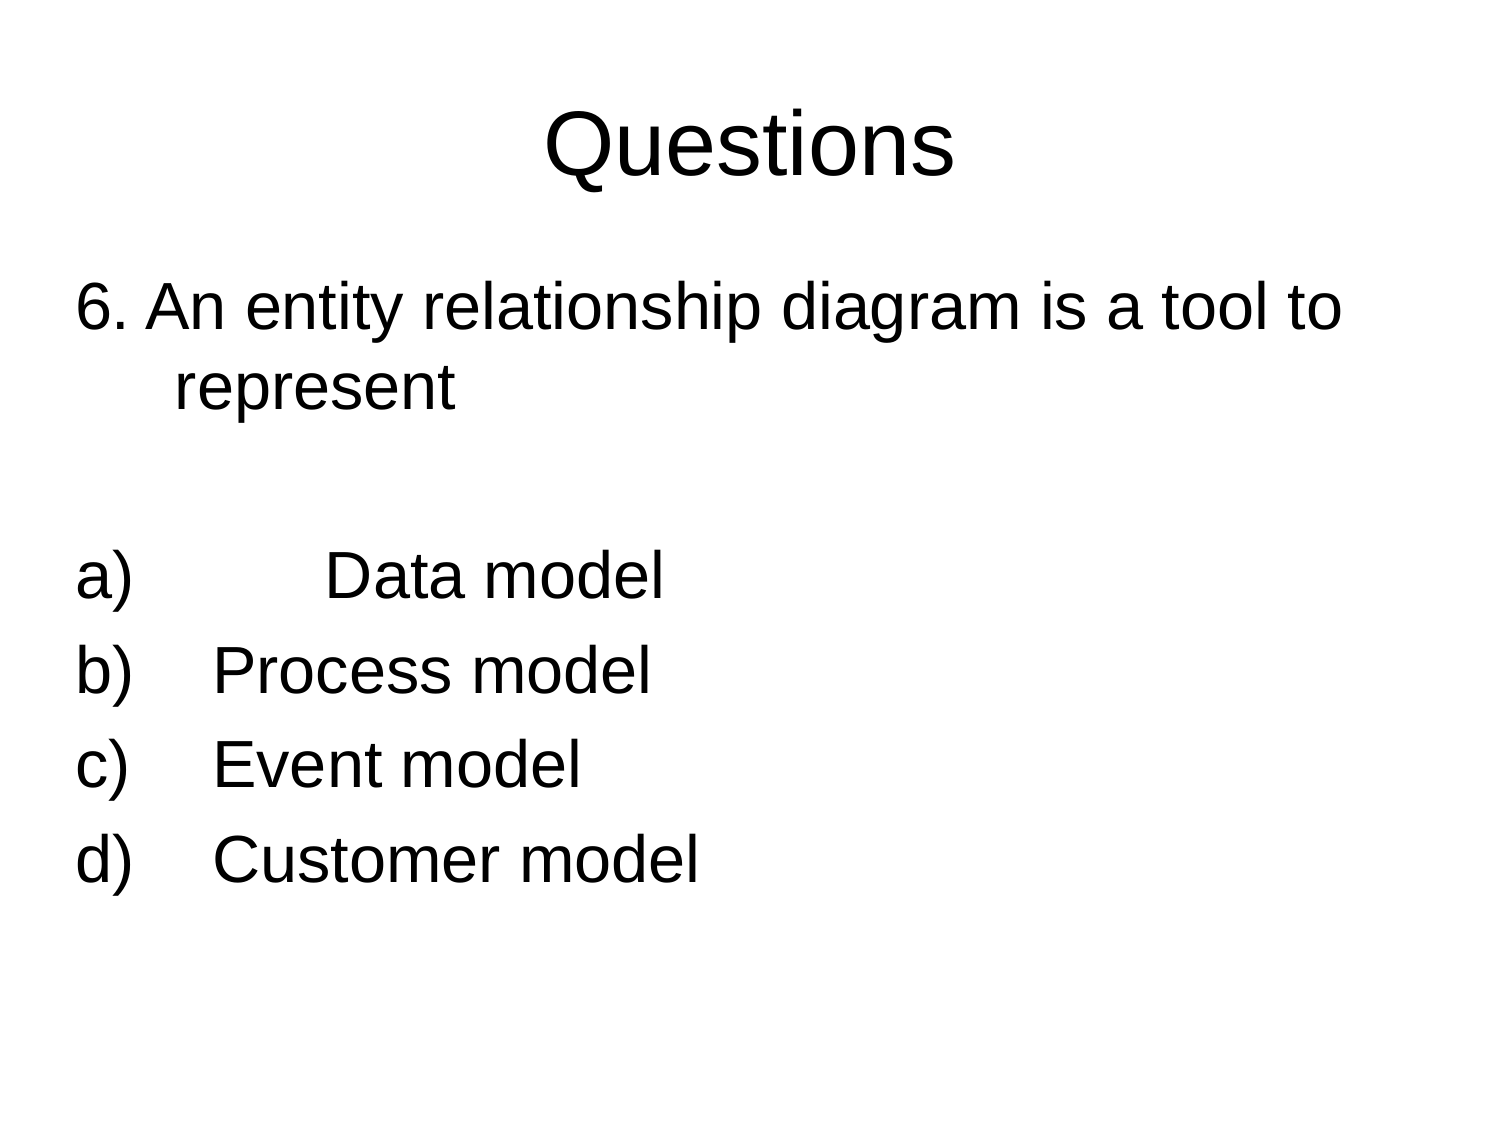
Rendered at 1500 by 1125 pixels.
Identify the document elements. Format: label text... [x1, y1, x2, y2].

title Questions [75, 45, 1425, 233]
list 6. An entity relationship diagram is a tool to represent Data model Process model Event model Customer model [75, 262, 1425, 1005]
